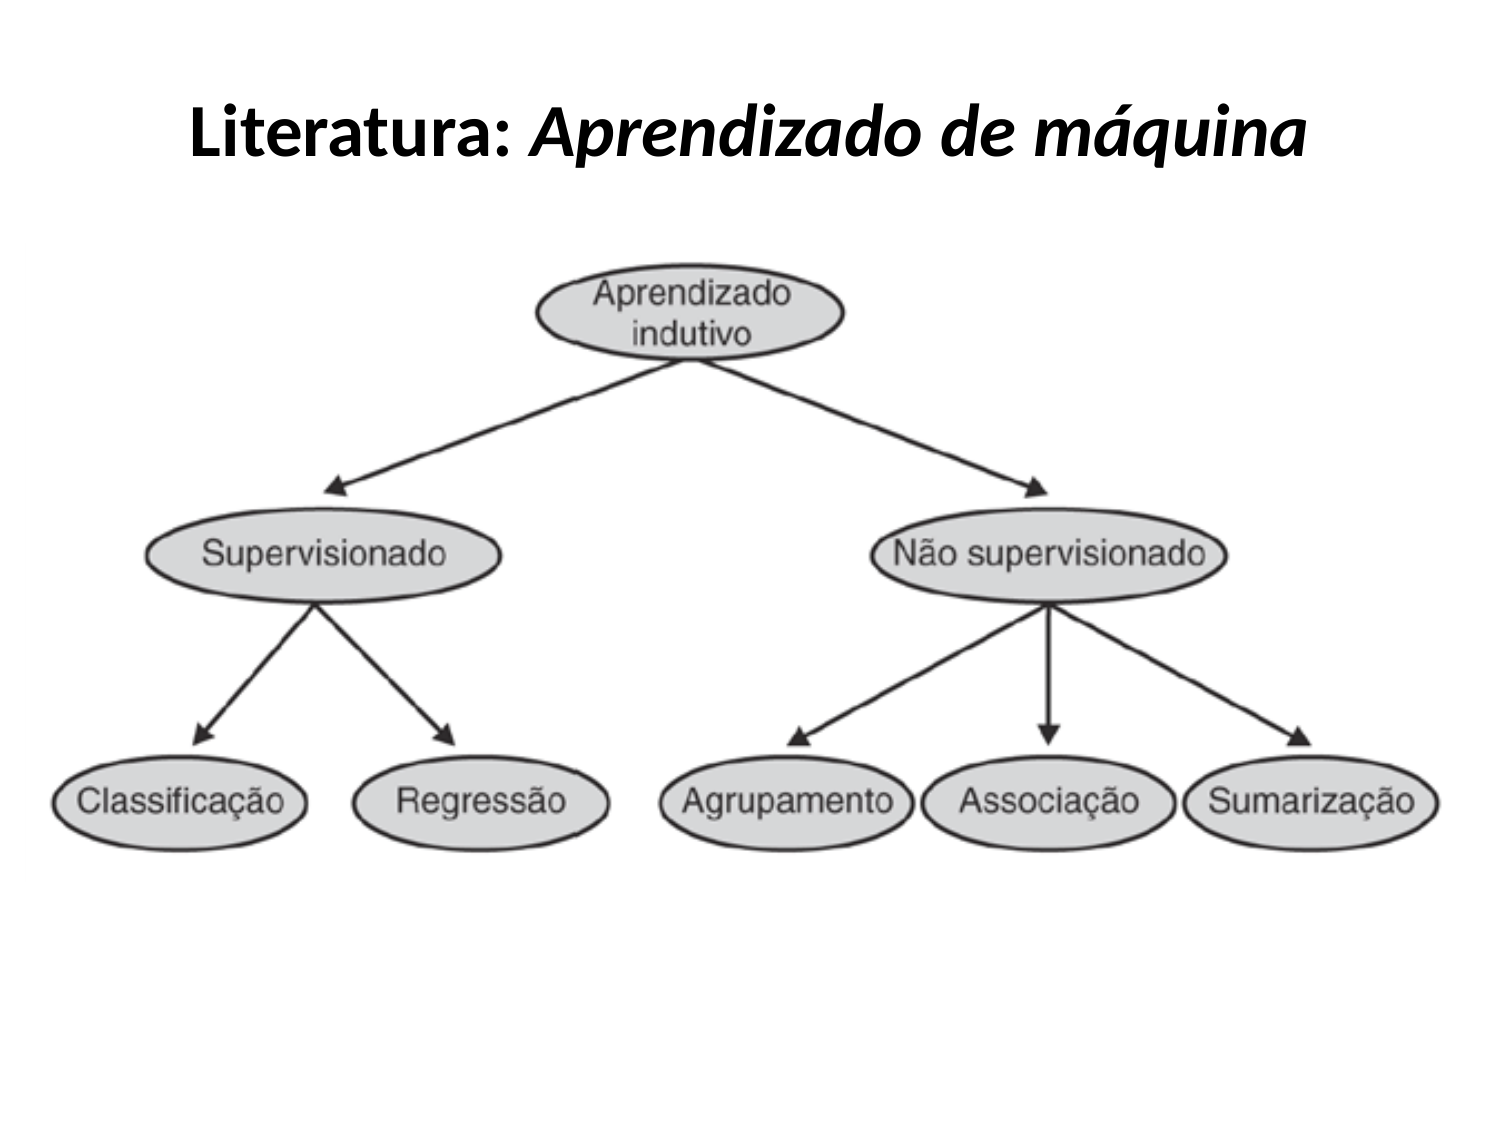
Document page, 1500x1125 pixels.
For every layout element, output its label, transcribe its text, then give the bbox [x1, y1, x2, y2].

title Literatura: Aprendizado de máquina [75, 32, 1425, 220]
picture [24, 243, 1476, 882]
